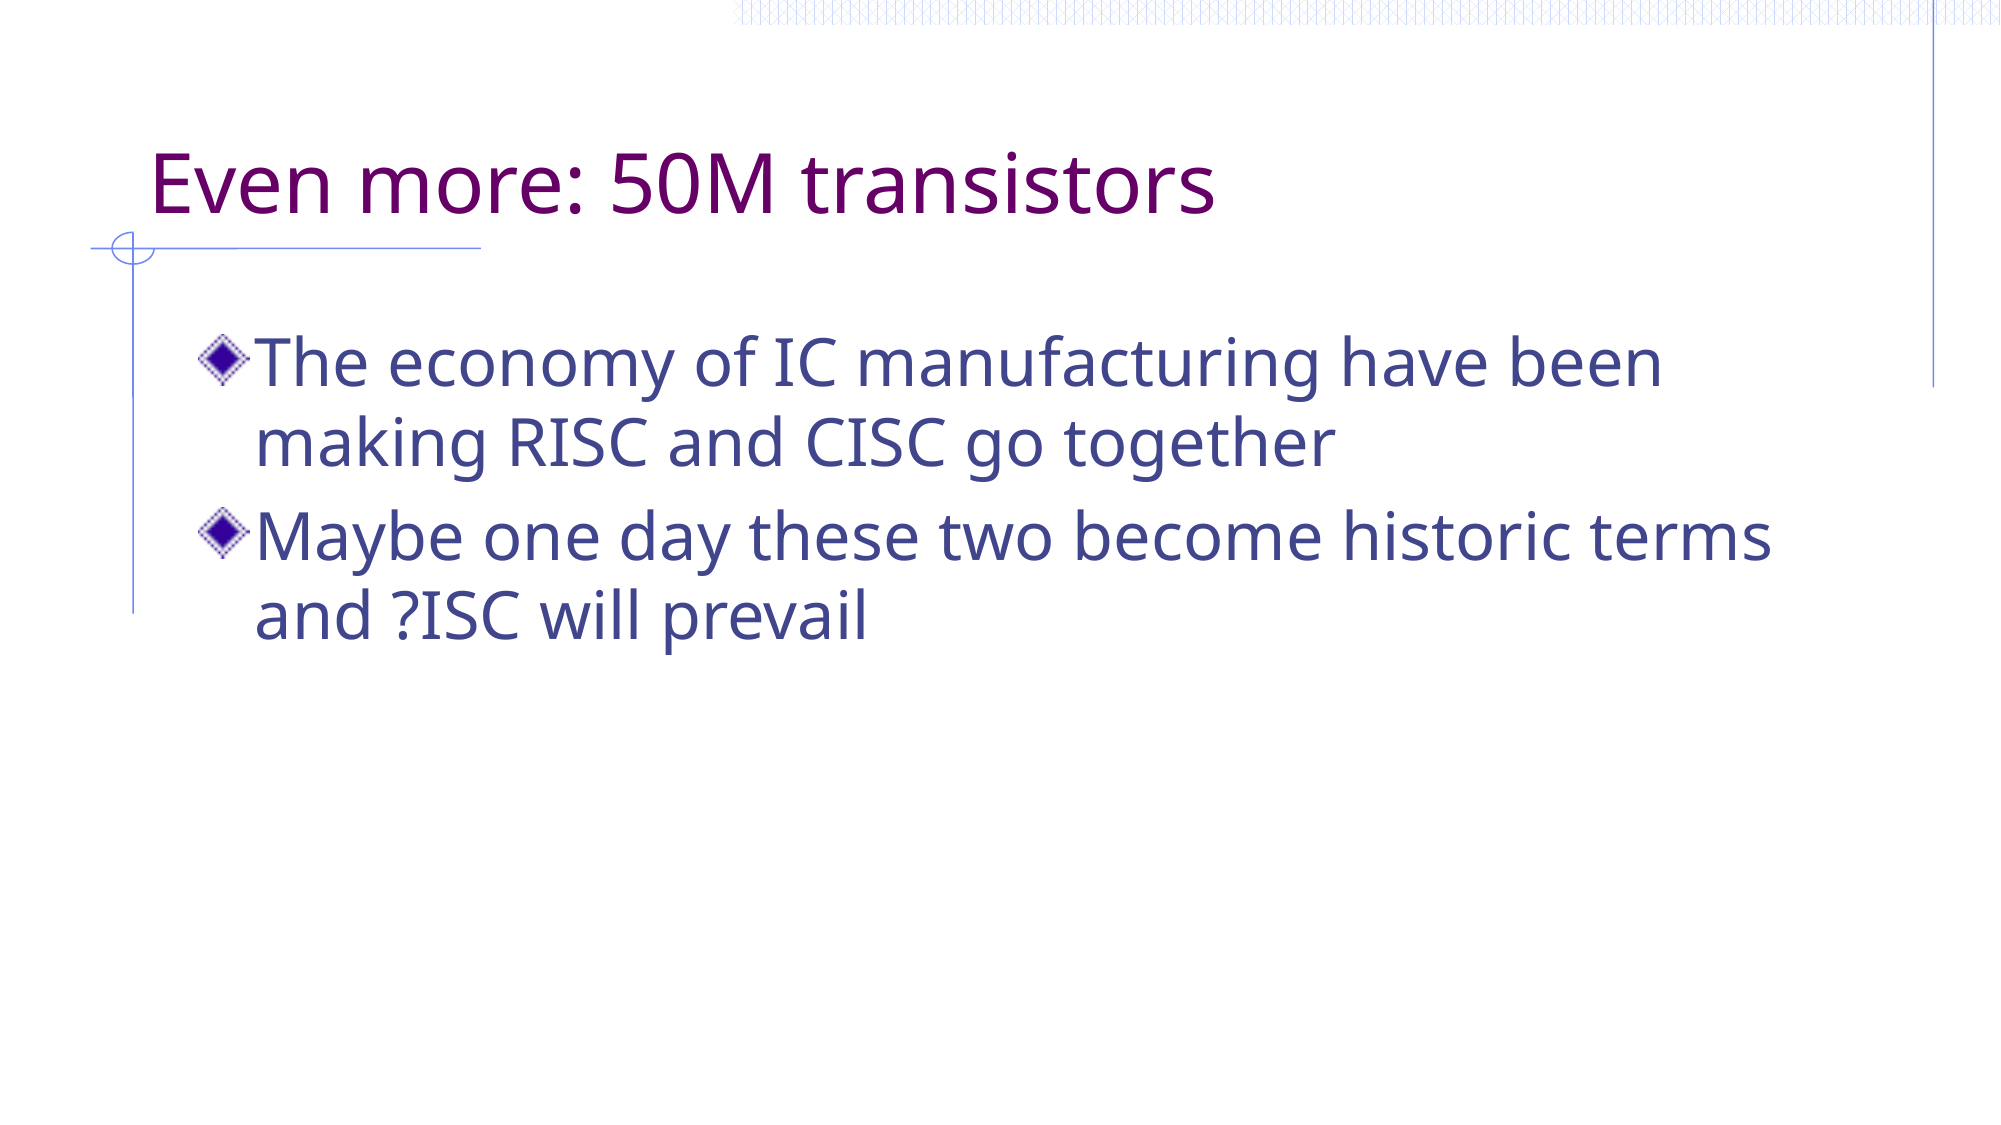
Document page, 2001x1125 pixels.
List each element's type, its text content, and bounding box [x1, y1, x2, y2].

picture [198, 507, 250, 559]
picture [198, 334, 250, 386]
list The economy of IC manufacturing have been making RISC and CISC go together Maybe one day these two become historic terms and ?ISC will prevail [183, 312, 1884, 988]
title Even more: 50M transistors [133, 49, 1834, 238]
